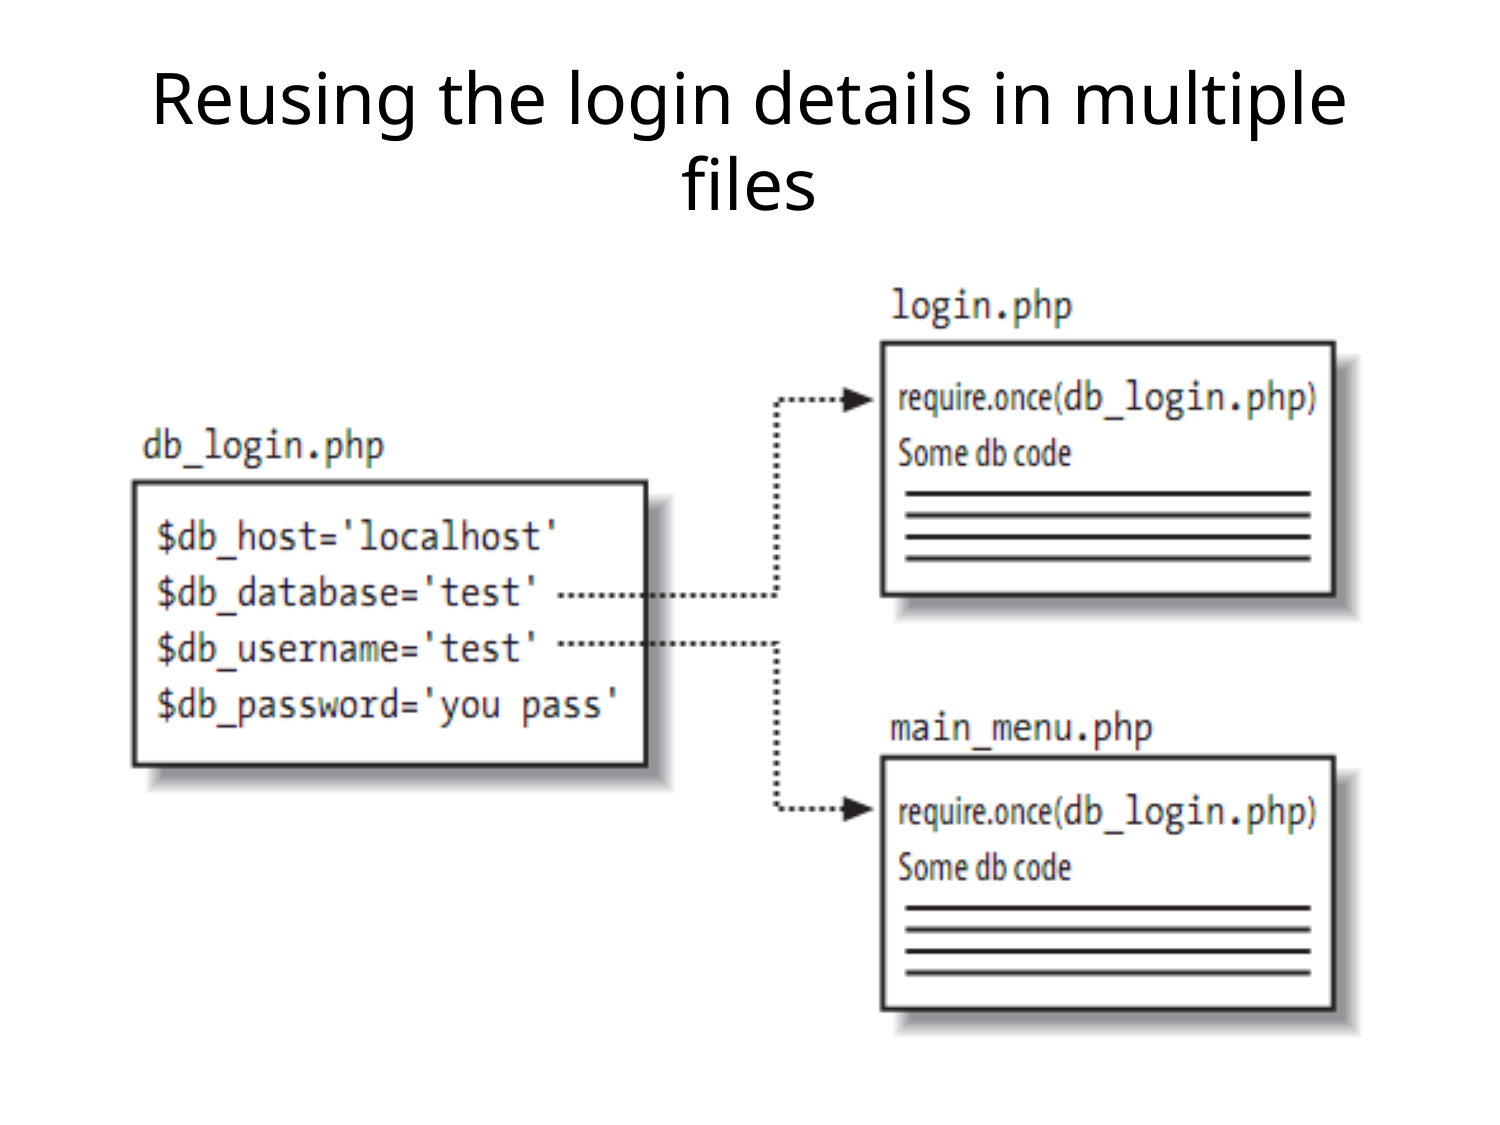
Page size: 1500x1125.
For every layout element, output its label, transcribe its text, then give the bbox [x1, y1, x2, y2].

title Reusing the login details in multiple files [75, 45, 1425, 233]
picture [70, 280, 1384, 1041]
